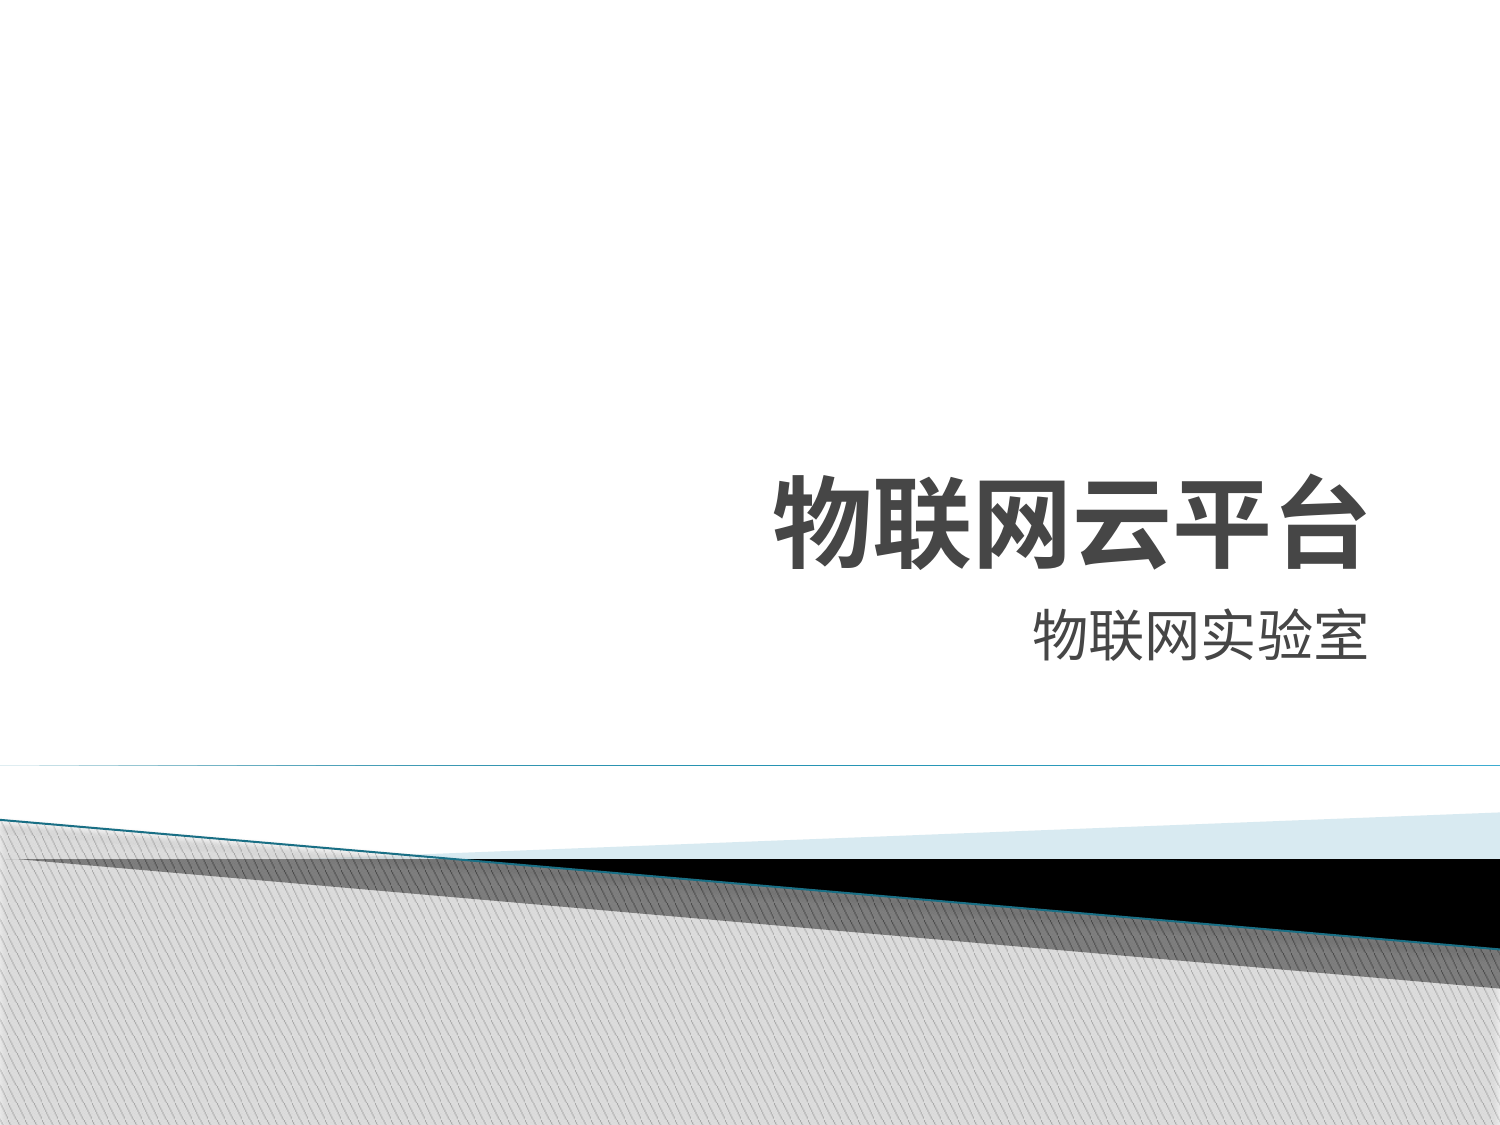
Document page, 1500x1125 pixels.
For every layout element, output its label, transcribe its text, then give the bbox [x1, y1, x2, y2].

subtitle 物联网实验室 [112, 592, 1388, 790]
picture [5, 859, 1500, 989]
title 物联网云平台 [112, 287, 1388, 588]
